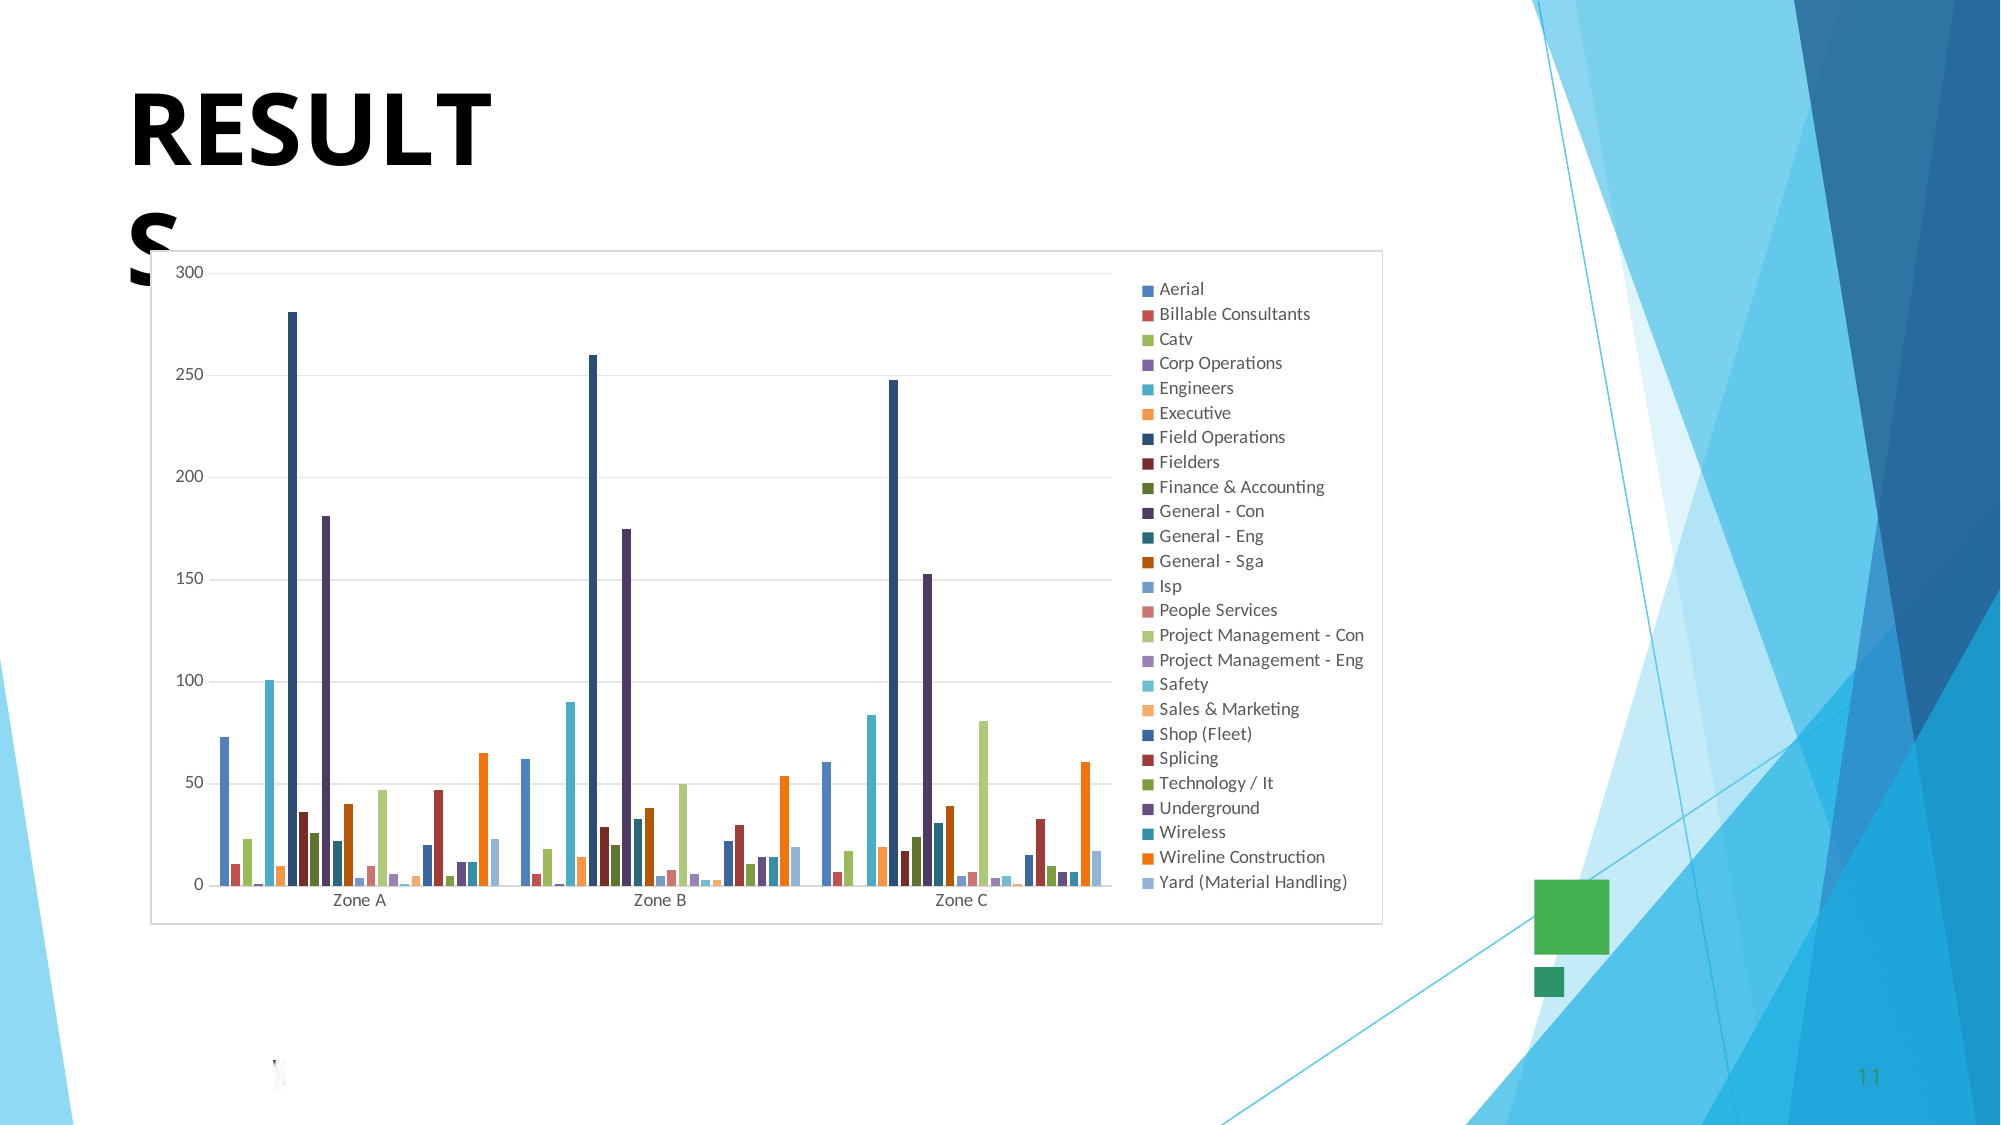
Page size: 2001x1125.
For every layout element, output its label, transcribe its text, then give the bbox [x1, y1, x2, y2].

chart [149, 249, 1384, 926]
picture [273, 1060, 287, 1091]
text_box [1534, 879, 1610, 955]
text_box [1534, 967, 1565, 997]
title RESULTS [123, 63, 524, 306]
text_box 11 [1849, 1061, 1888, 1095]
